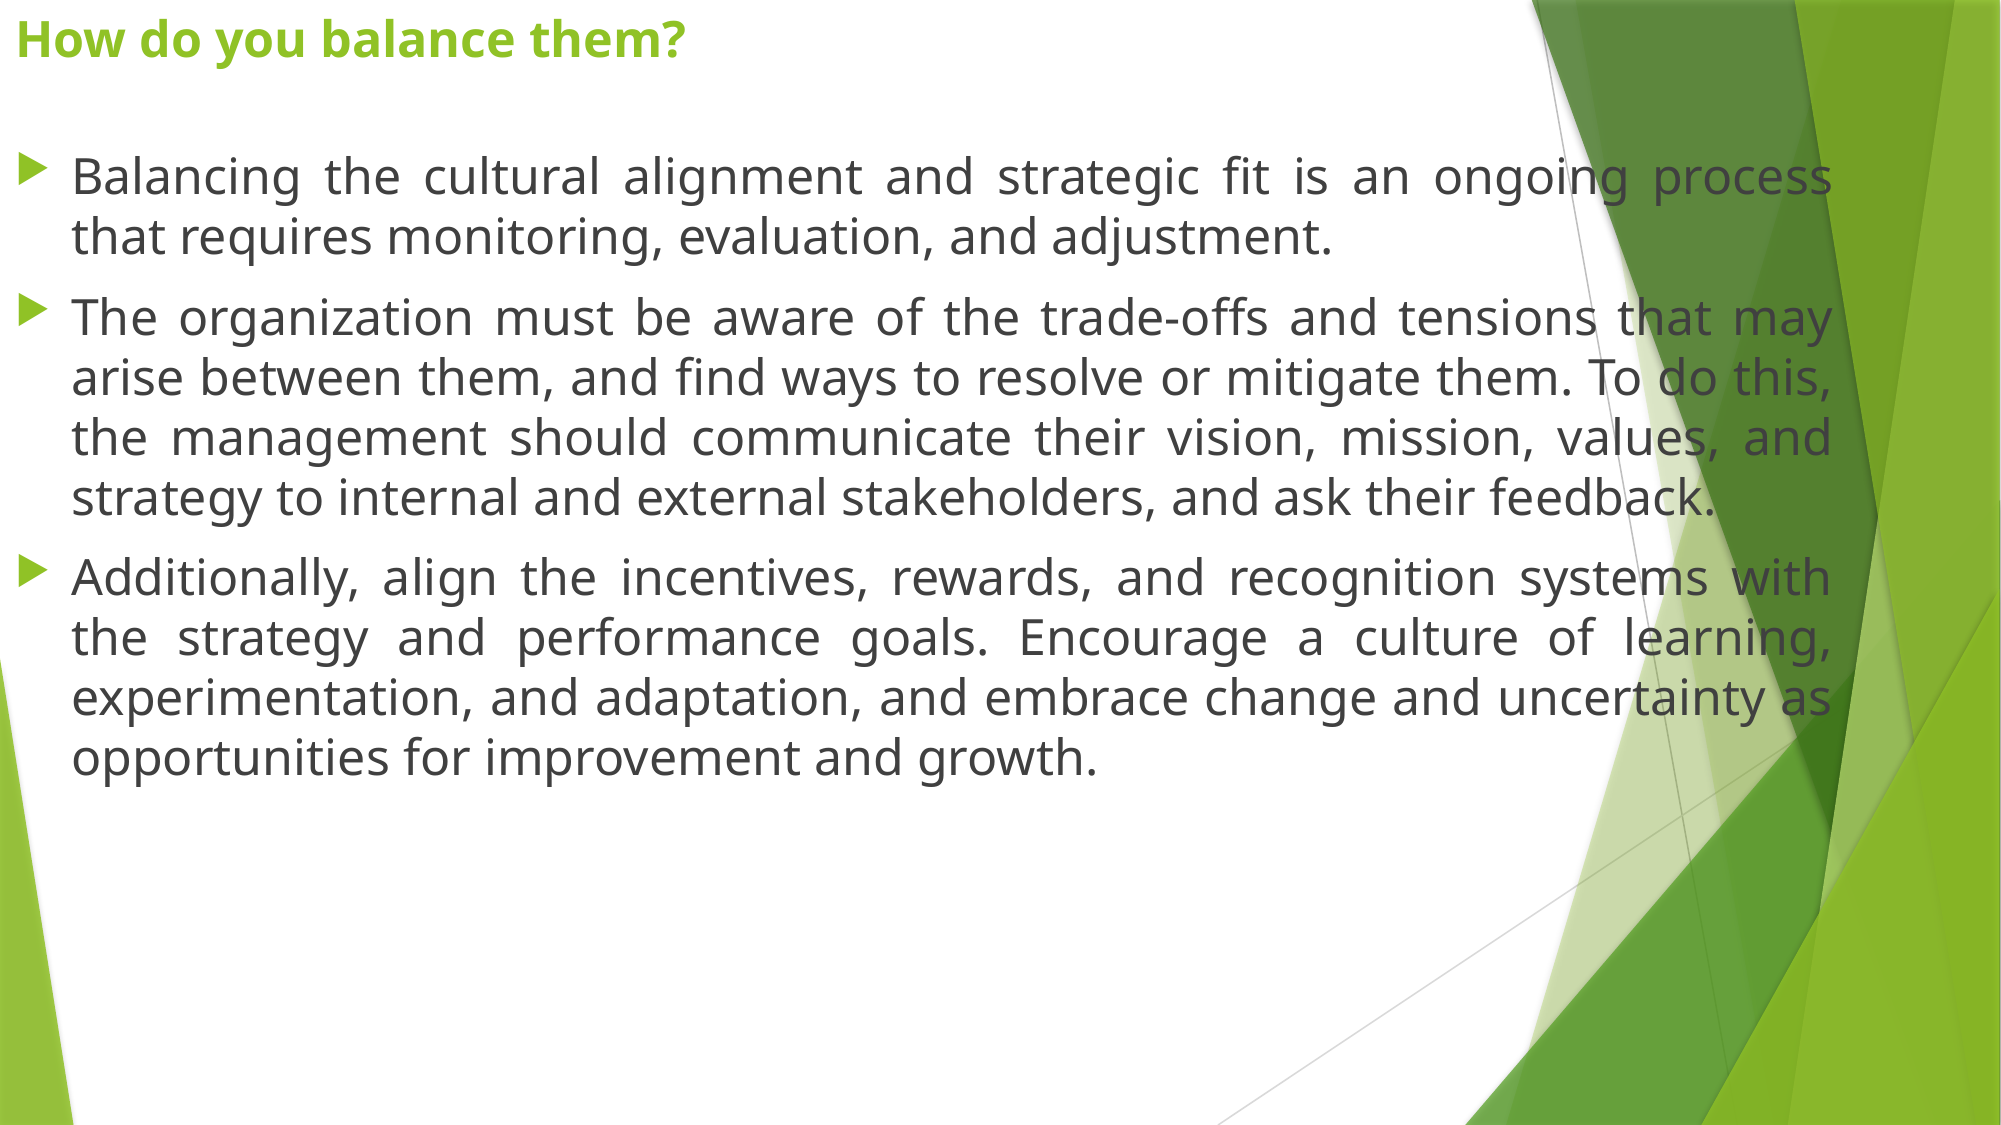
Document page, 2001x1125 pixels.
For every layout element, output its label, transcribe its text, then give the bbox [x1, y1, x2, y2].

list Balancing the cultural alignment and strategic fit is an ongoing process that requires monitoring, evaluation, and adjustment. The organization must be aware of the trade-offs and tensions that may arise between them, and find ways to resolve or mitigate them. To do this, the management should communicate their vision, mission, values, and strategy to internal and external stakeholders, and ask their feedback. Additionally, align the incentives, rewards, and recognition systems with the strategy and performance goals. Encourage a culture of learning, experimentation, and adaptation, and embrace change and uncertainty as opportunities for improvement and growth. [0, 136, 1849, 1010]
title How do you balance them? [0, 0, 1411, 136]
